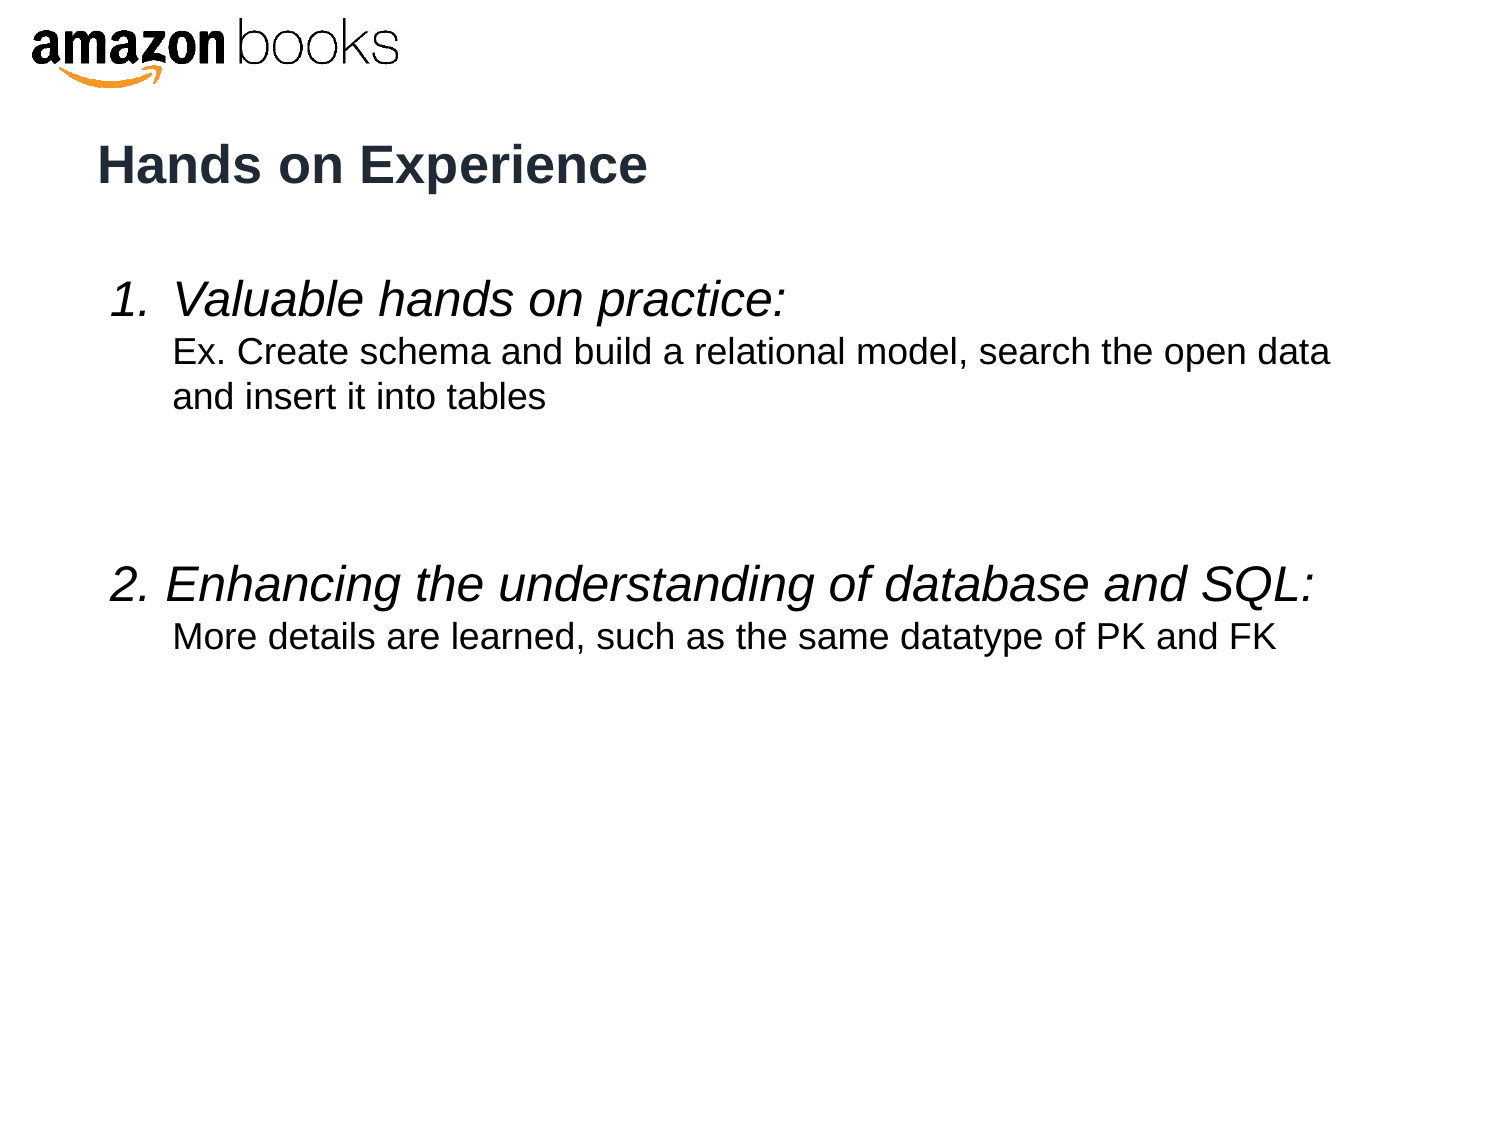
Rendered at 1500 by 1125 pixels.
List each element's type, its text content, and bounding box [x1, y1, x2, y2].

text_box Valuable hands on practice: Ex. Create schema and build a relational model, search the open data and insert it into tables 2. Enhancing the understanding of database and SQL: More details are learned, such as the same datatype of PK and FK [82, 251, 1394, 1029]
text_box Hands on Experience [82, 113, 1421, 226]
picture [31, 17, 398, 88]
